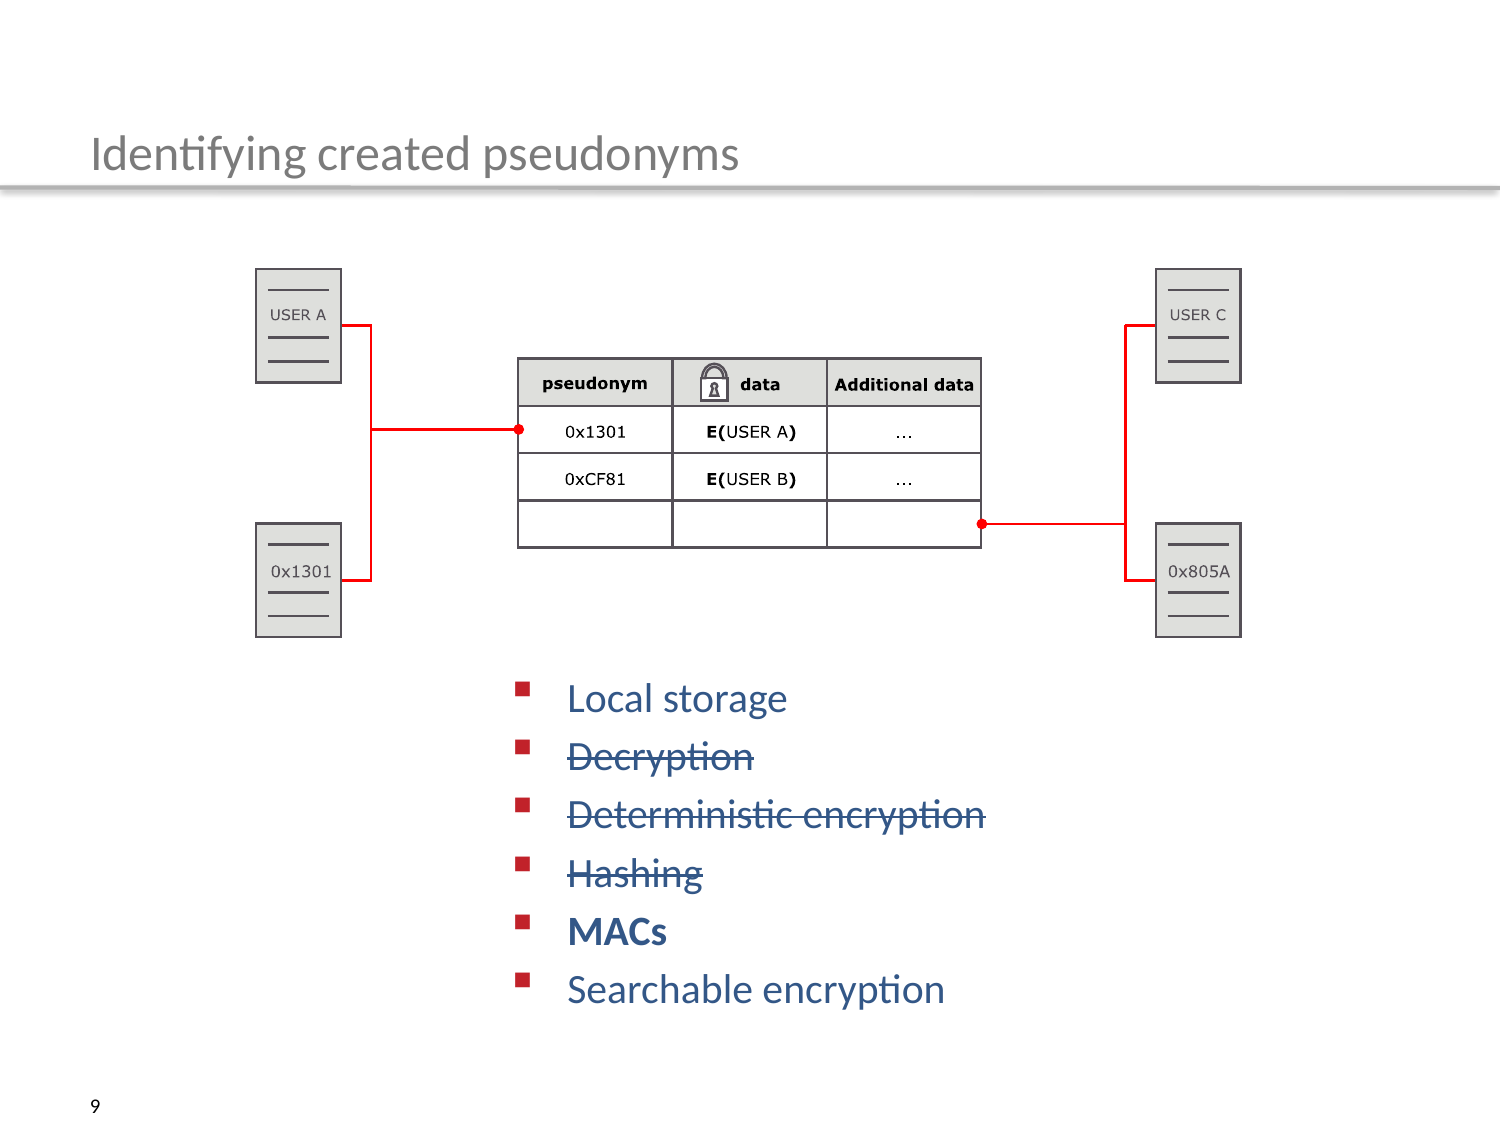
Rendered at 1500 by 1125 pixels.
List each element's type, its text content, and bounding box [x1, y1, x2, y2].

list Local storage Decryption Deterministic encryption Hashing MACs Searchable encryption [496, 662, 1004, 1071]
title Identifying created pseudonyms [75, 19, 1463, 188]
picture [254, 267, 1246, 639]
